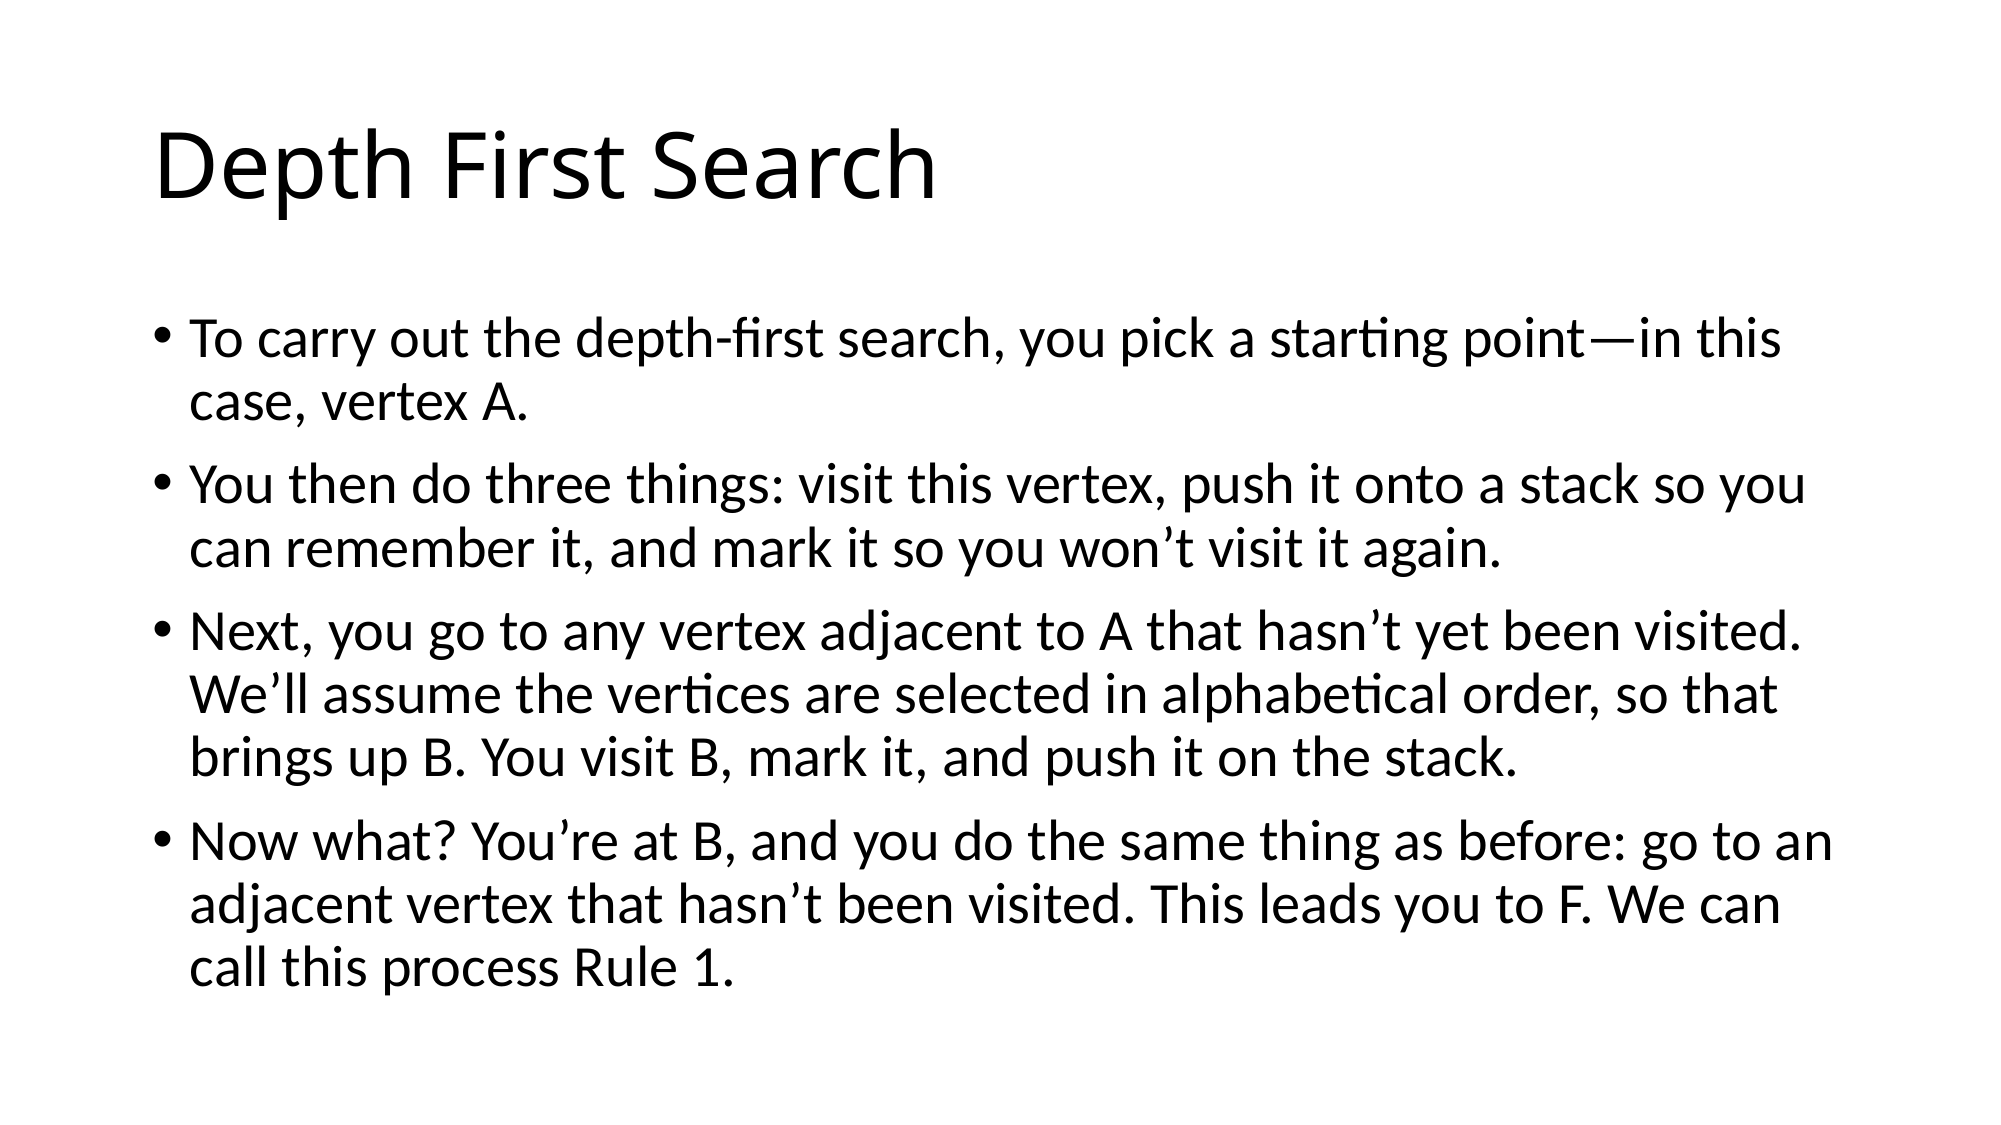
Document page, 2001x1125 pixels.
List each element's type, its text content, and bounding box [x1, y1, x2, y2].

list To carry out the depth-first search, you pick a starting point—in this case, vertex A. You then do three things: visit this vertex, push it onto a stack so you can remember it, and mark it so you won’t visit it again. Next, you go to any vertex adjacent to A that hasn’t yet been visited. We’ll assume the vertices are selected in alphabetical order, so that brings up B. You visit B, mark it, and push it on the stack. Now what? You’re at B, and you do the same thing as before: go to an adjacent vertex that hasn’t been visited. This leads you to F. We can call this process Rule 1. [137, 299, 1863, 1014]
title Depth First Search [137, 59, 1863, 278]
